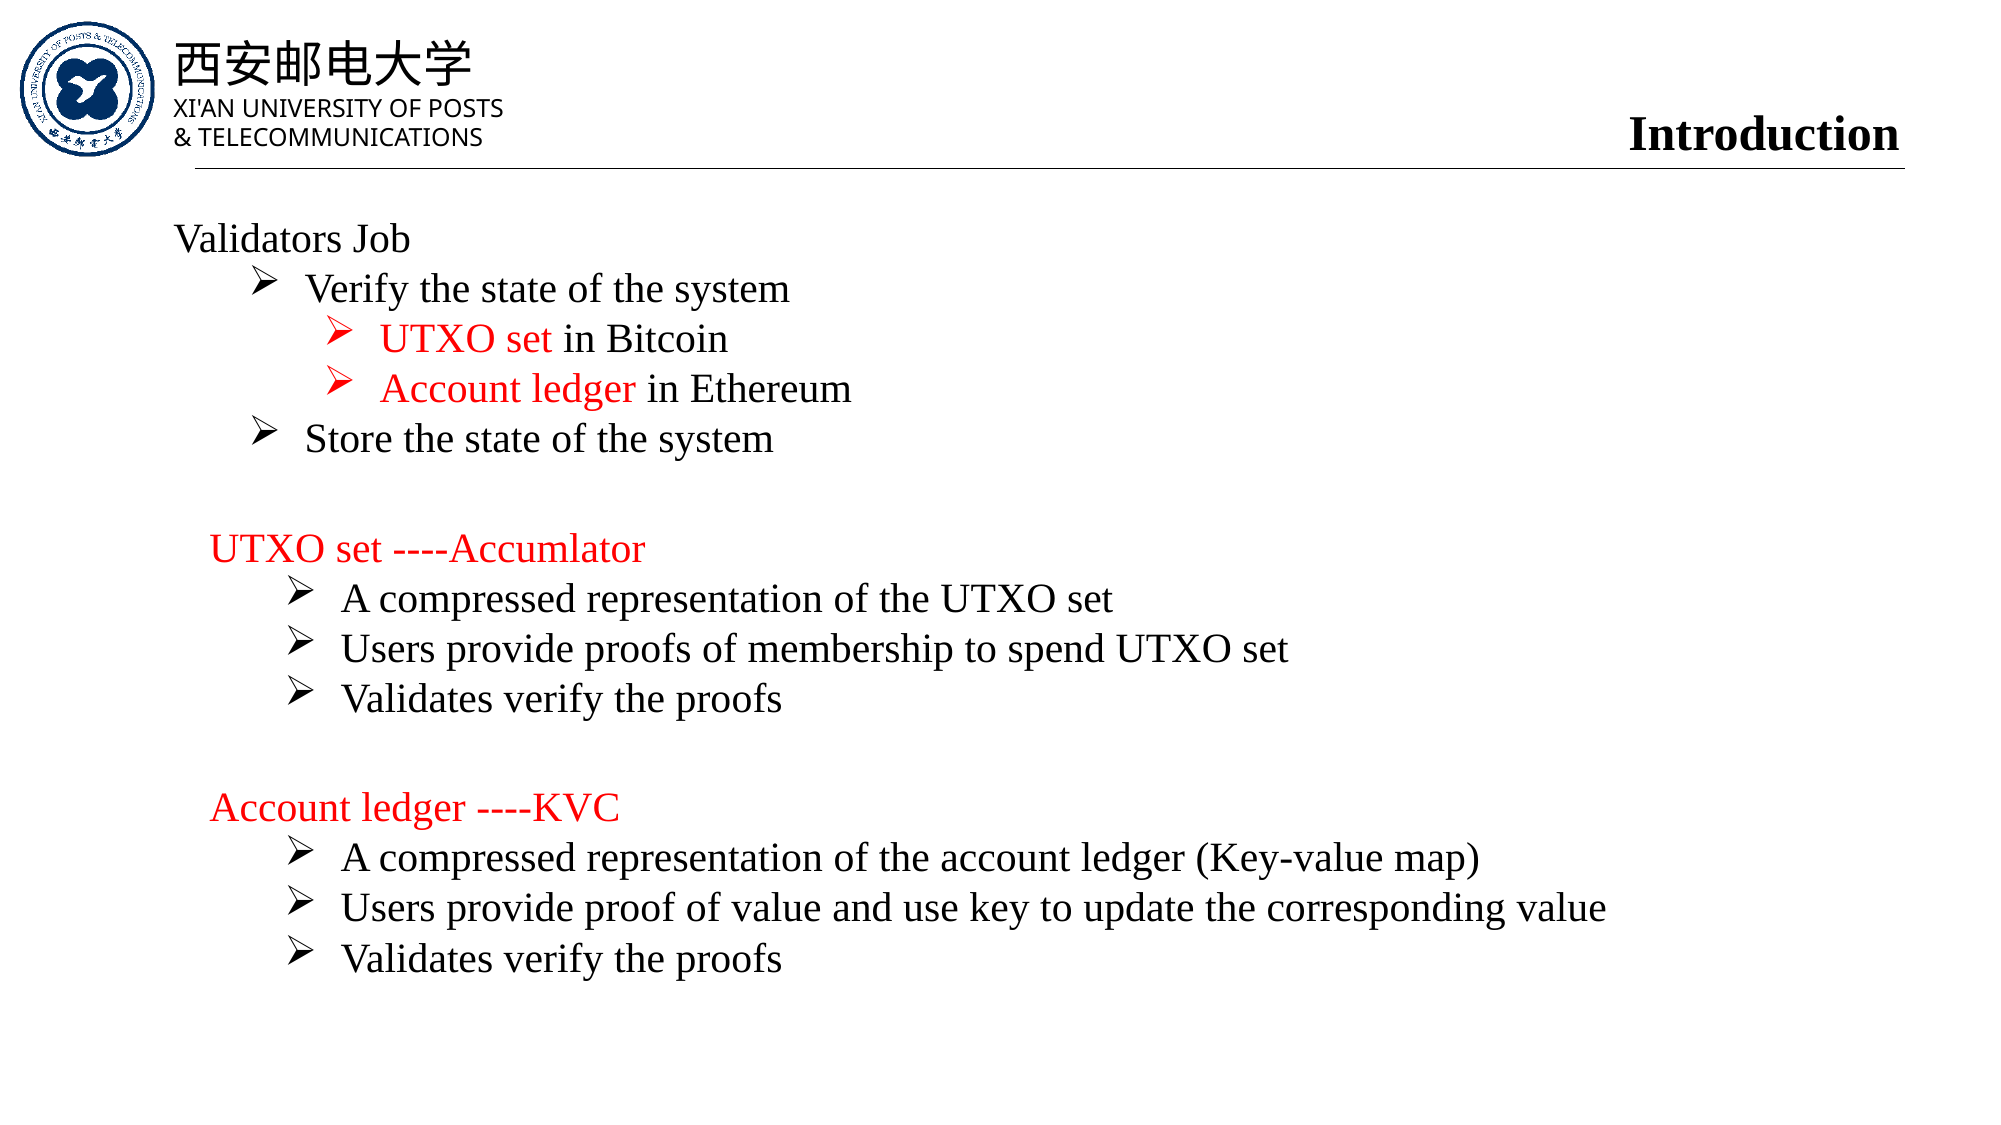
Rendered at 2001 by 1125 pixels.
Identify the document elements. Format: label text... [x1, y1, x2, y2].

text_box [15, 17, 607, 161]
text_box Validators Job Verify the state of the system UTXO set in Bitcoin Account ledger in Ethereum Store the state of the system [158, 203, 1100, 469]
text_box Introduction [1613, 93, 1923, 168]
text_box UTXO set ----Accumlator A compressed representation of the UTXO set Users provide proofs of membership to spend UTXO set Validates verify the proofs [194, 513, 1391, 729]
text_box Account ledger ----KVC A compressed representation of the account ledger (Key-value map) Users provide proof of value and use key to update the corresponding value Validates verify the proofs [194, 772, 1788, 1038]
